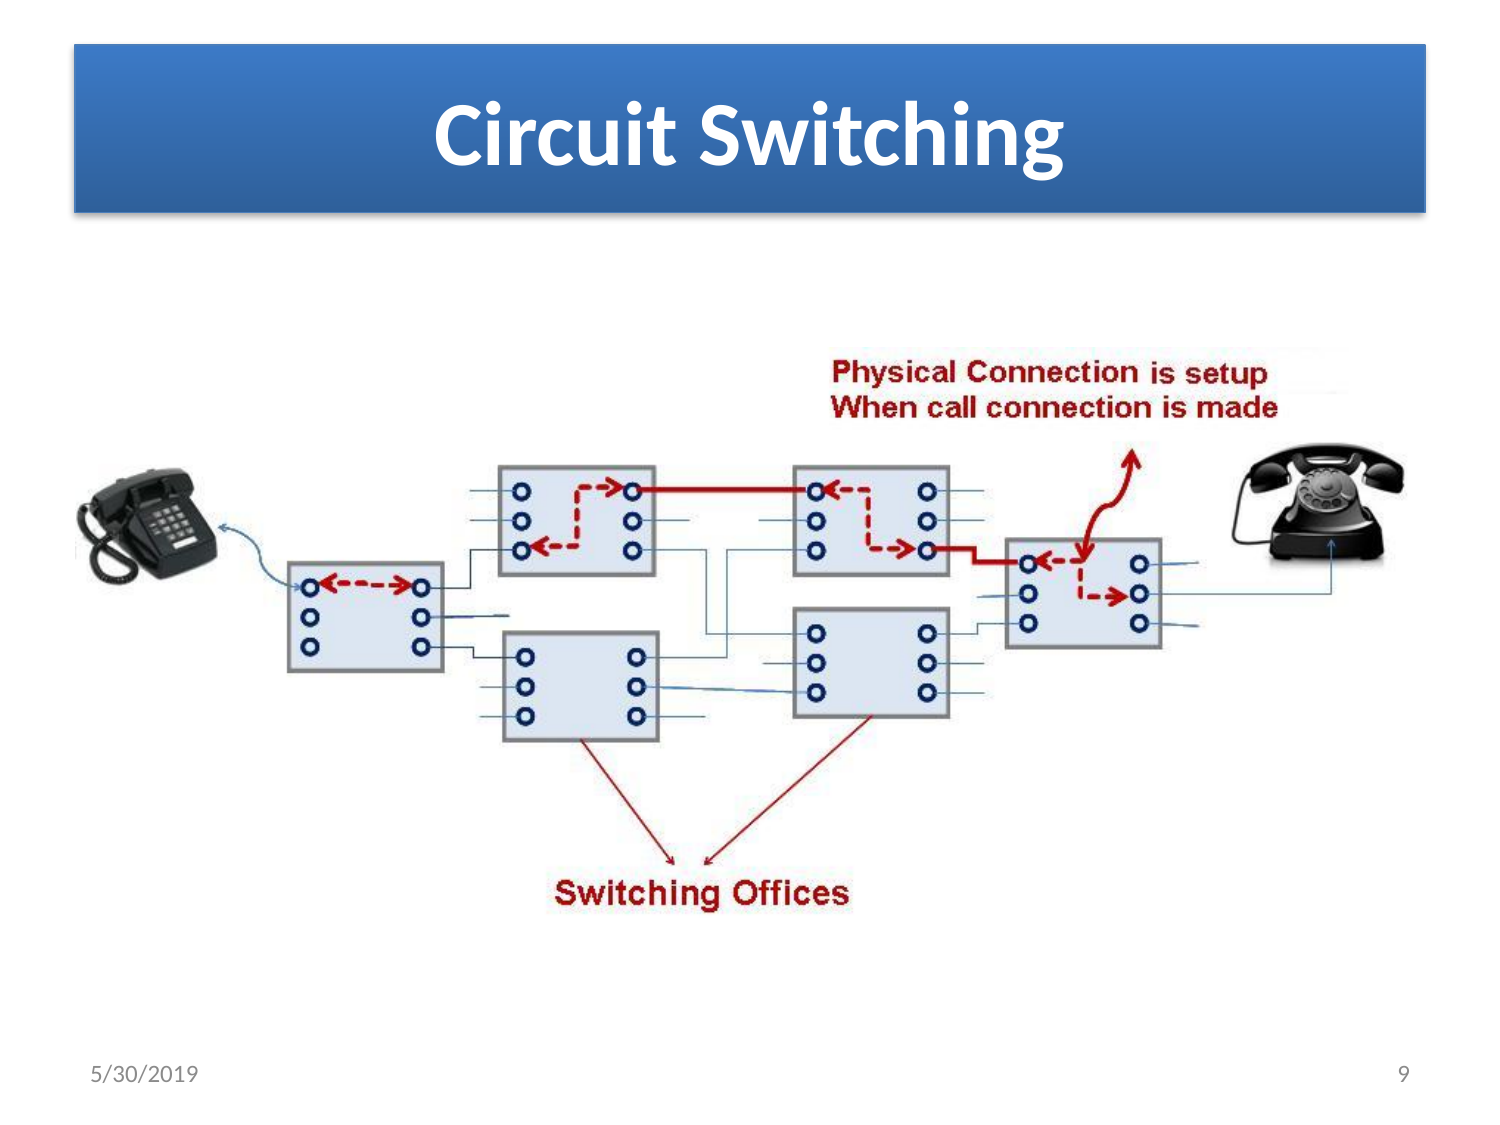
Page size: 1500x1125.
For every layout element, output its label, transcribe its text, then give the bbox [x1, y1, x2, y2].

title Circuit Switching [74, 44, 1426, 213]
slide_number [75, 1042, 425, 1103]
slide_number 9 [1074, 1042, 1425, 1103]
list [74, 347, 1426, 920]
